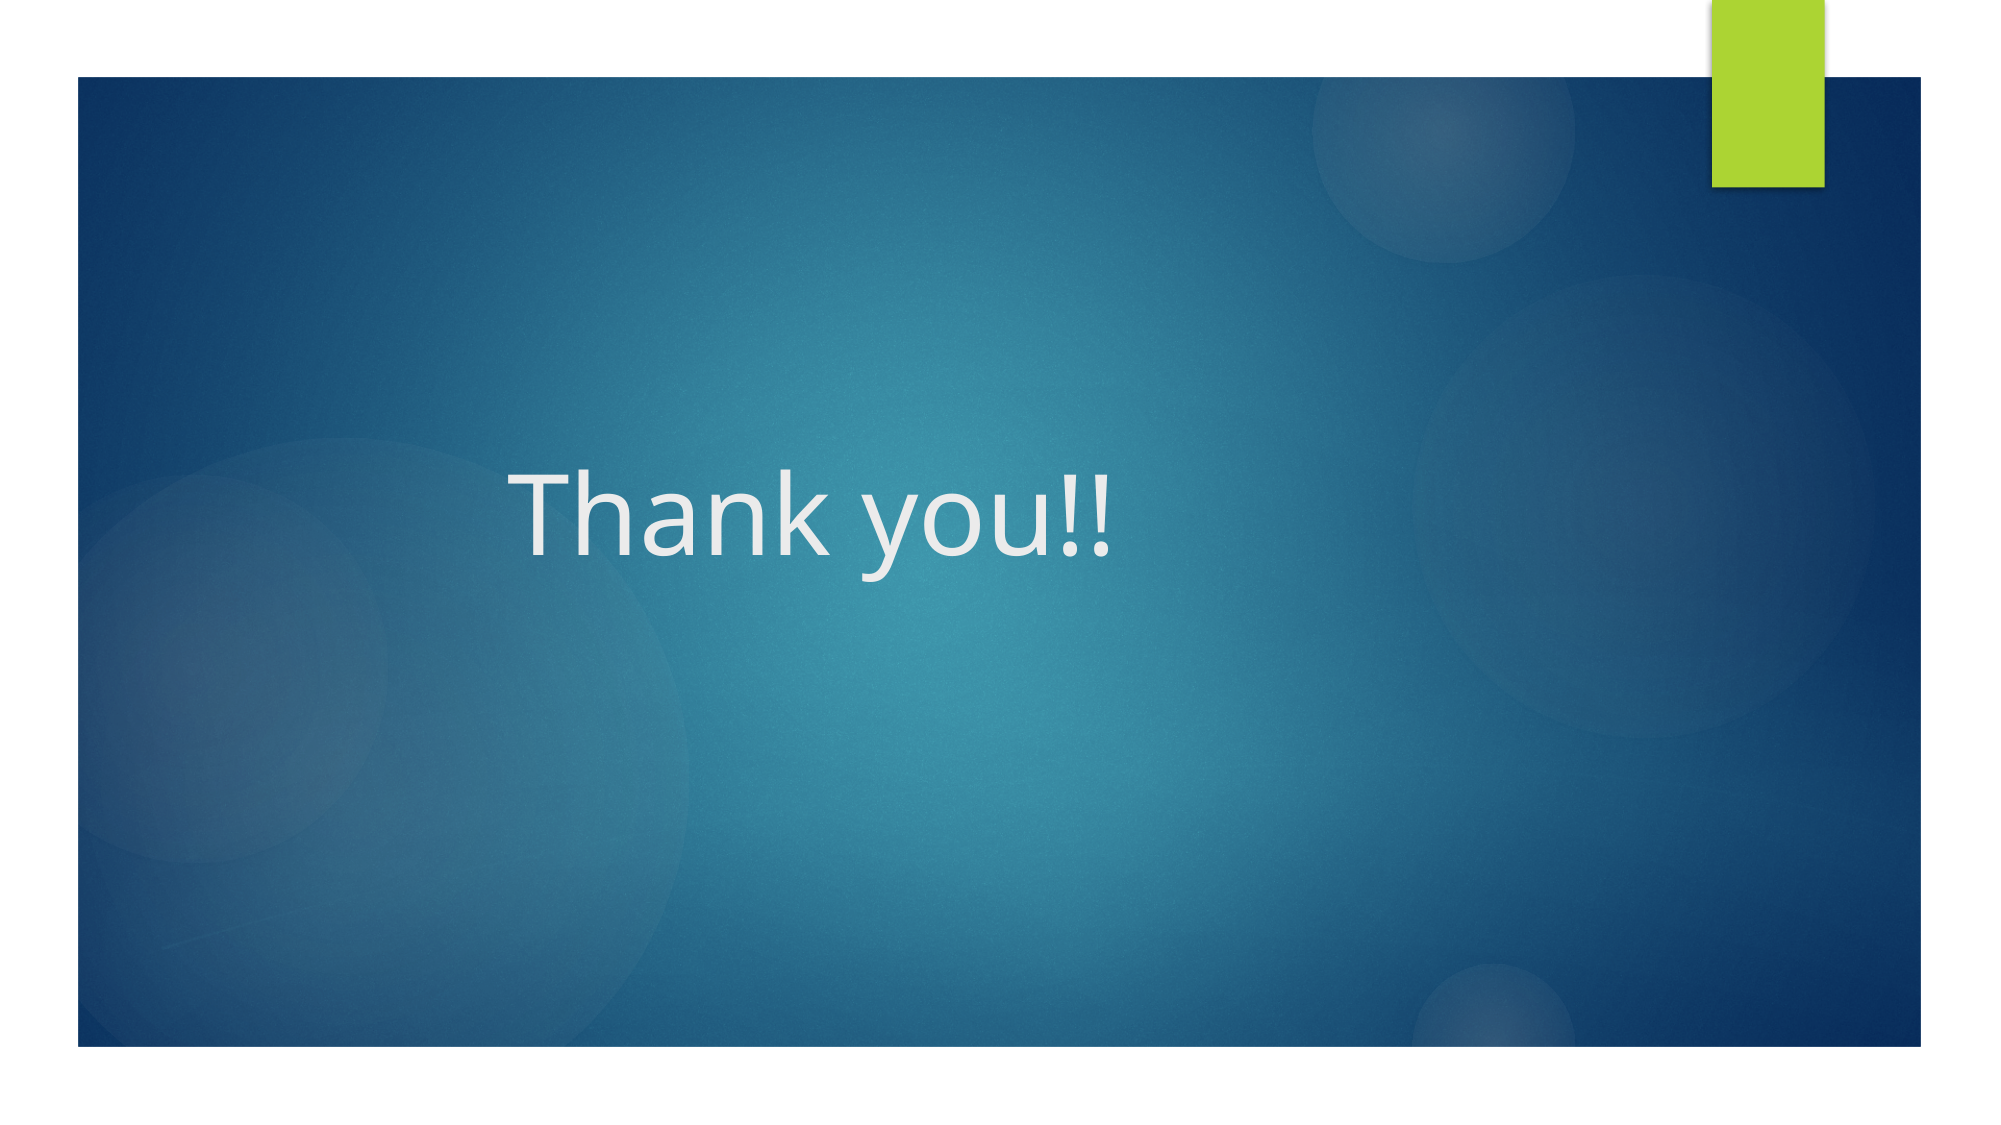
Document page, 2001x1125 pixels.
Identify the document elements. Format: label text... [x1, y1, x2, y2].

title Thank you!! [316, 344, 1638, 586]
